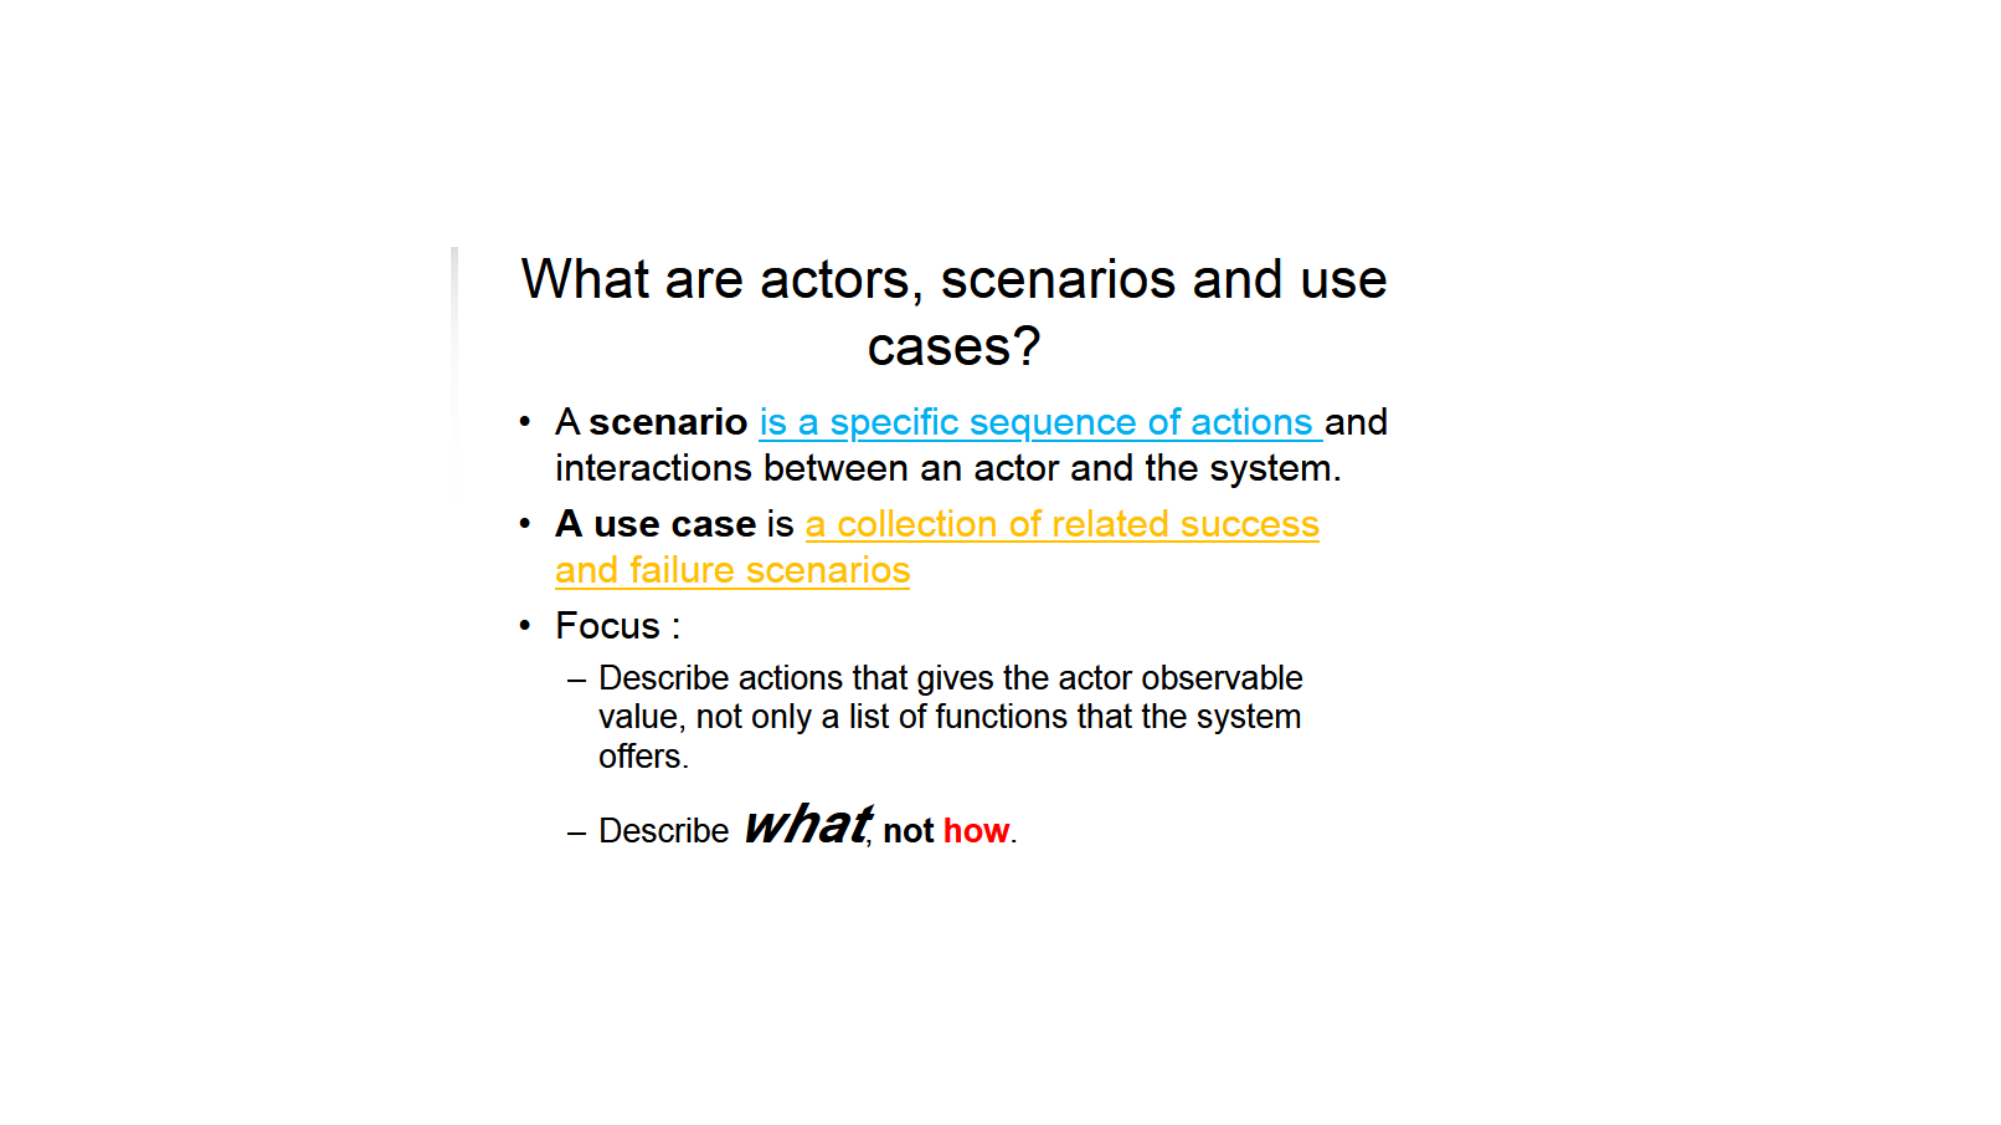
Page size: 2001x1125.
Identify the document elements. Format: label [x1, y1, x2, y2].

list [450, 247, 1436, 885]
